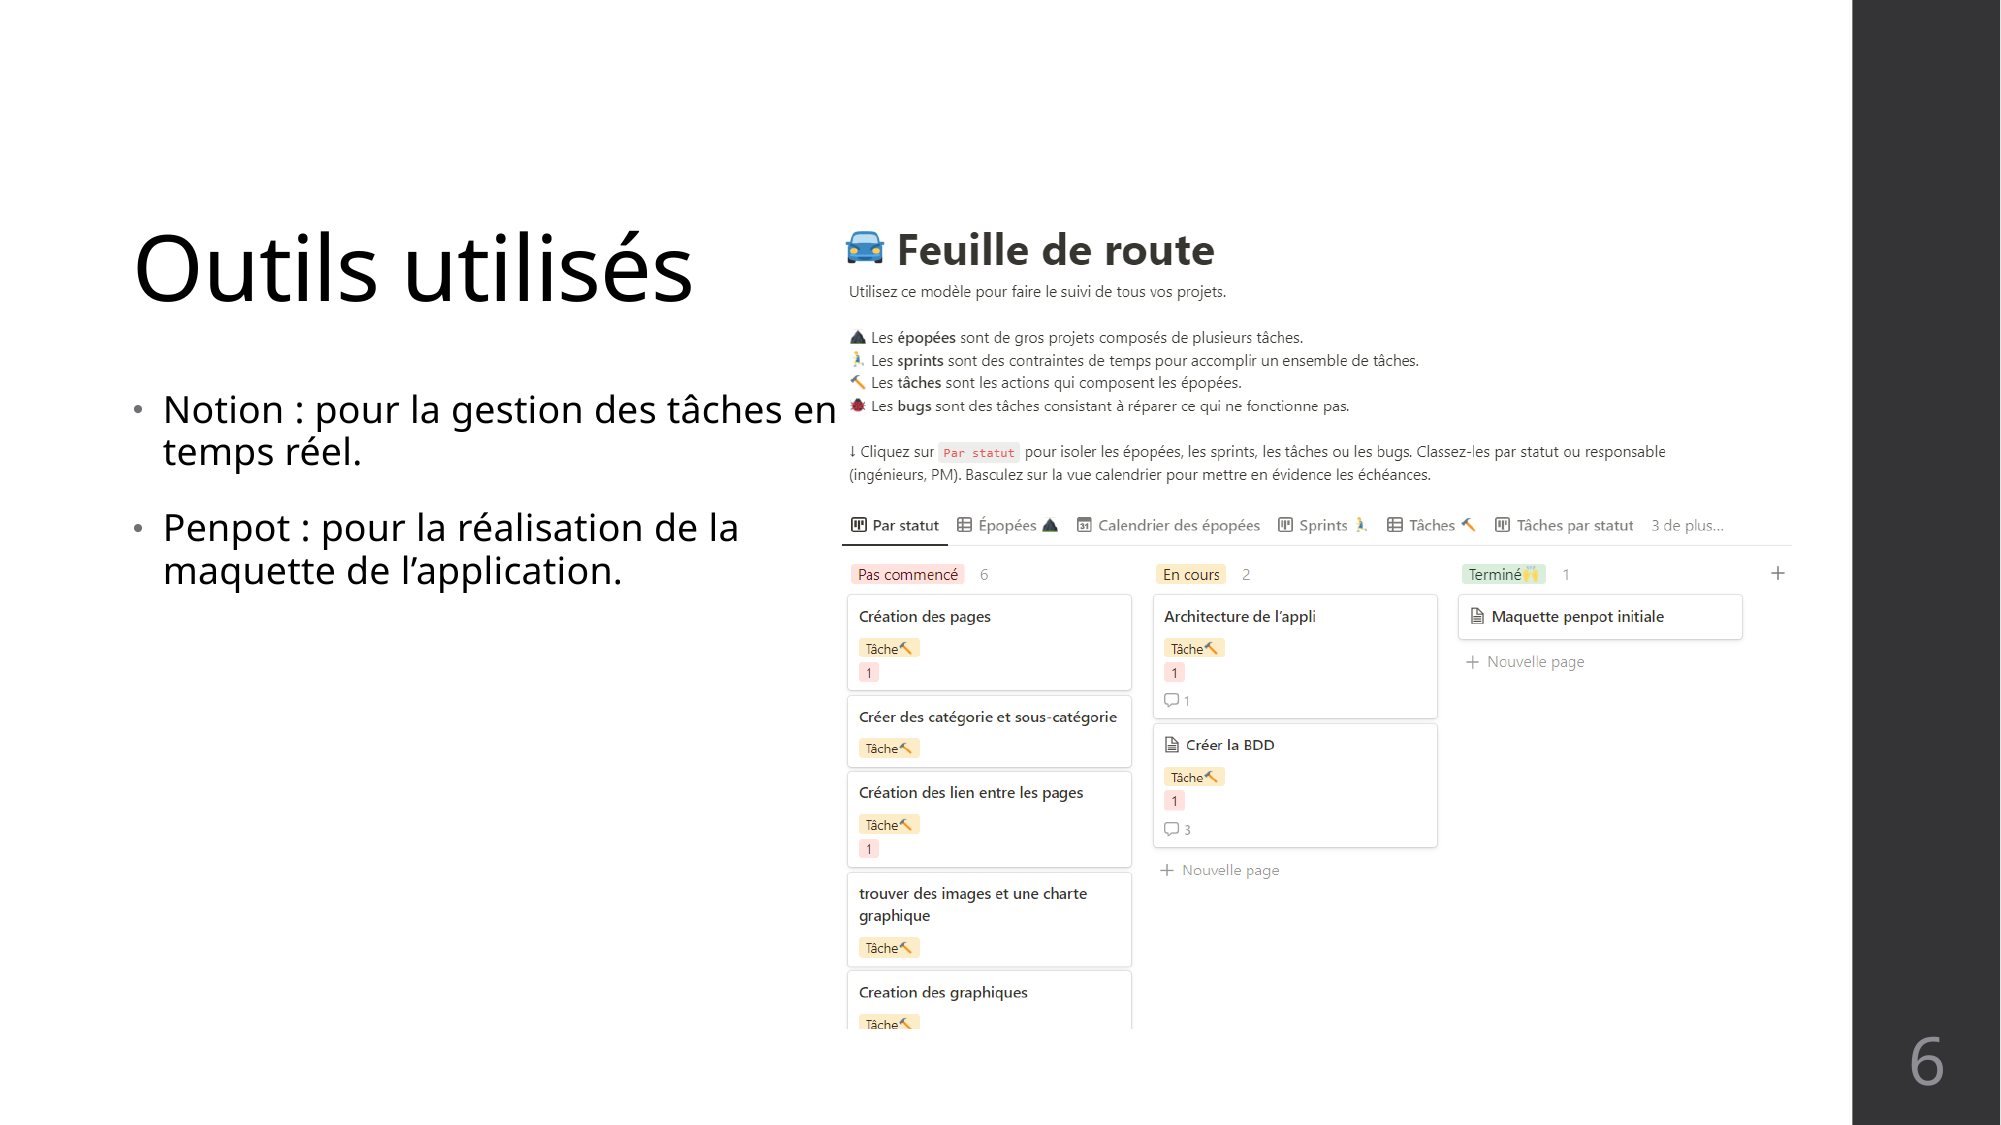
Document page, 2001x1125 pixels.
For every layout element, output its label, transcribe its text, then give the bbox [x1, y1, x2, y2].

list Notion : pour la gestion des tâches en temps réel. Penpot : pour la réalisation de la maquette de l’application. [117, 381, 830, 1014]
slide_number 6 [1852, 1012, 2000, 1110]
title Outils utilisés [117, 111, 862, 329]
picture [837, 219, 1792, 1029]
